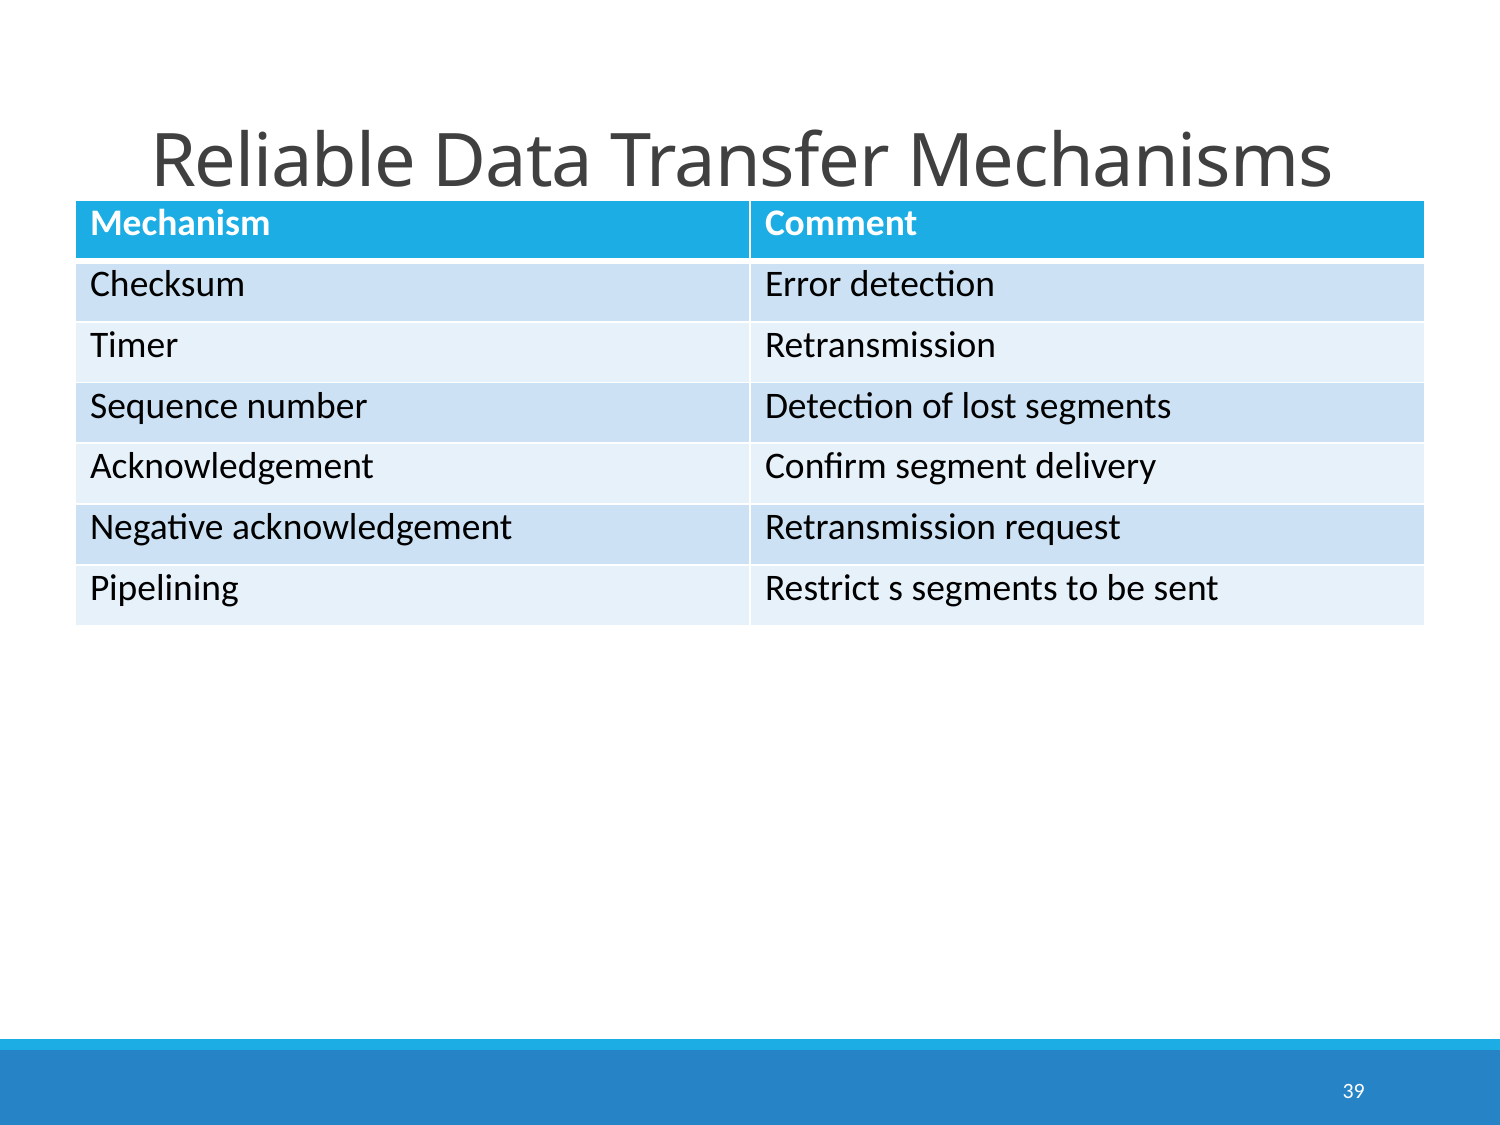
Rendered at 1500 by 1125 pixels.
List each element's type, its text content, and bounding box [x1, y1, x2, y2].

table_cell Confirm segment delivery [751, 444, 1424, 503]
table_cell Timer [76, 323, 749, 382]
table_cell Detection of lost segments [751, 383, 1424, 442]
slide_number 39 [1218, 1059, 1380, 1120]
table_cell Negative acknowledgement [76, 505, 749, 564]
table_header Comment [751, 201, 1424, 258]
table_cell Retransmission [751, 323, 1424, 382]
table_cell Retransmission request [751, 505, 1424, 564]
table_cell Restrict s segments to be sent [751, 566, 1424, 625]
table_cell Acknowledgement [76, 444, 749, 503]
table_cell Pipelining [76, 566, 749, 625]
table_header Mechanism [76, 201, 749, 258]
title Reliable Data Transfer Mechanisms [135, 47, 1373, 199]
table_cell Sequence number [76, 383, 749, 442]
table_cell Error detection [751, 264, 1424, 321]
table_cell Checksum [76, 264, 749, 321]
